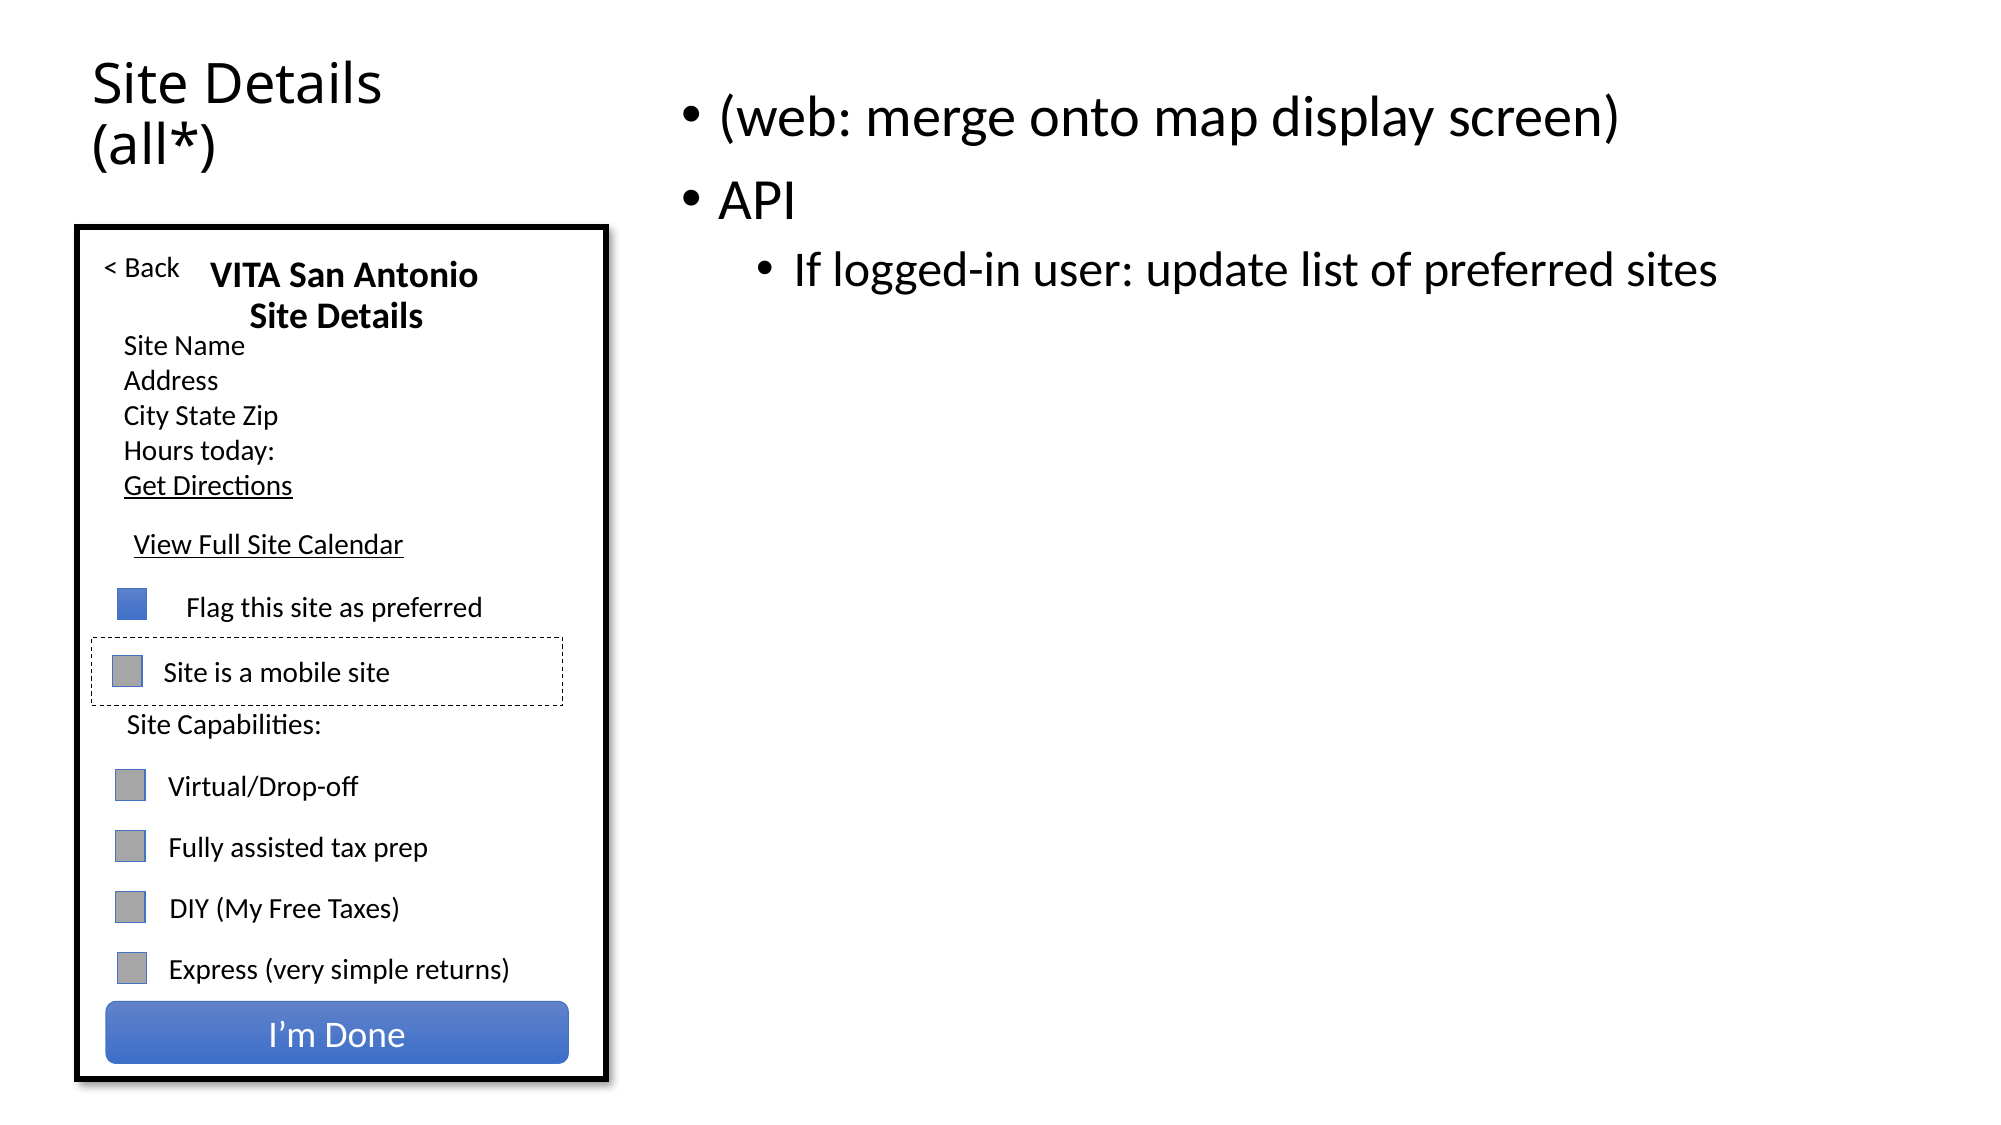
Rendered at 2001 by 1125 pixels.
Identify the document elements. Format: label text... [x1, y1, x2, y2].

text_box [117, 952, 147, 984]
text_box I’m Done [105, 1000, 569, 1064]
text_box Site Capabilities: [112, 706, 337, 748]
text_box < Back [88, 240, 196, 291]
text_box Virtual/Drop-off [153, 759, 374, 810]
text_box Express (very simple returns) [154, 942, 526, 993]
text_box VITA San Antonio [196, 242, 580, 303]
text_box Flag this site as preferred [171, 580, 498, 631]
text_box [91, 637, 563, 706]
text_box View Full Site Calendar [118, 518, 419, 568]
text_box Site Details [101, 283, 572, 344]
list (web: merge onto map display screen) API If logged-in user: update list of preferred sites [666, 78, 1863, 1080]
title Site Details (all*) [77, 48, 533, 185]
text_box Site Name Address City State Zip Hours today: Get Directions [109, 344, 308, 509]
text_box [115, 830, 146, 862]
text_box DIY (My Free Taxes) [154, 881, 416, 932]
text_box [115, 769, 146, 801]
text_box Fully assisted tax prep [153, 820, 444, 871]
text_box [117, 588, 147, 620]
text_box [76, 226, 607, 1080]
text_box [115, 891, 146, 923]
